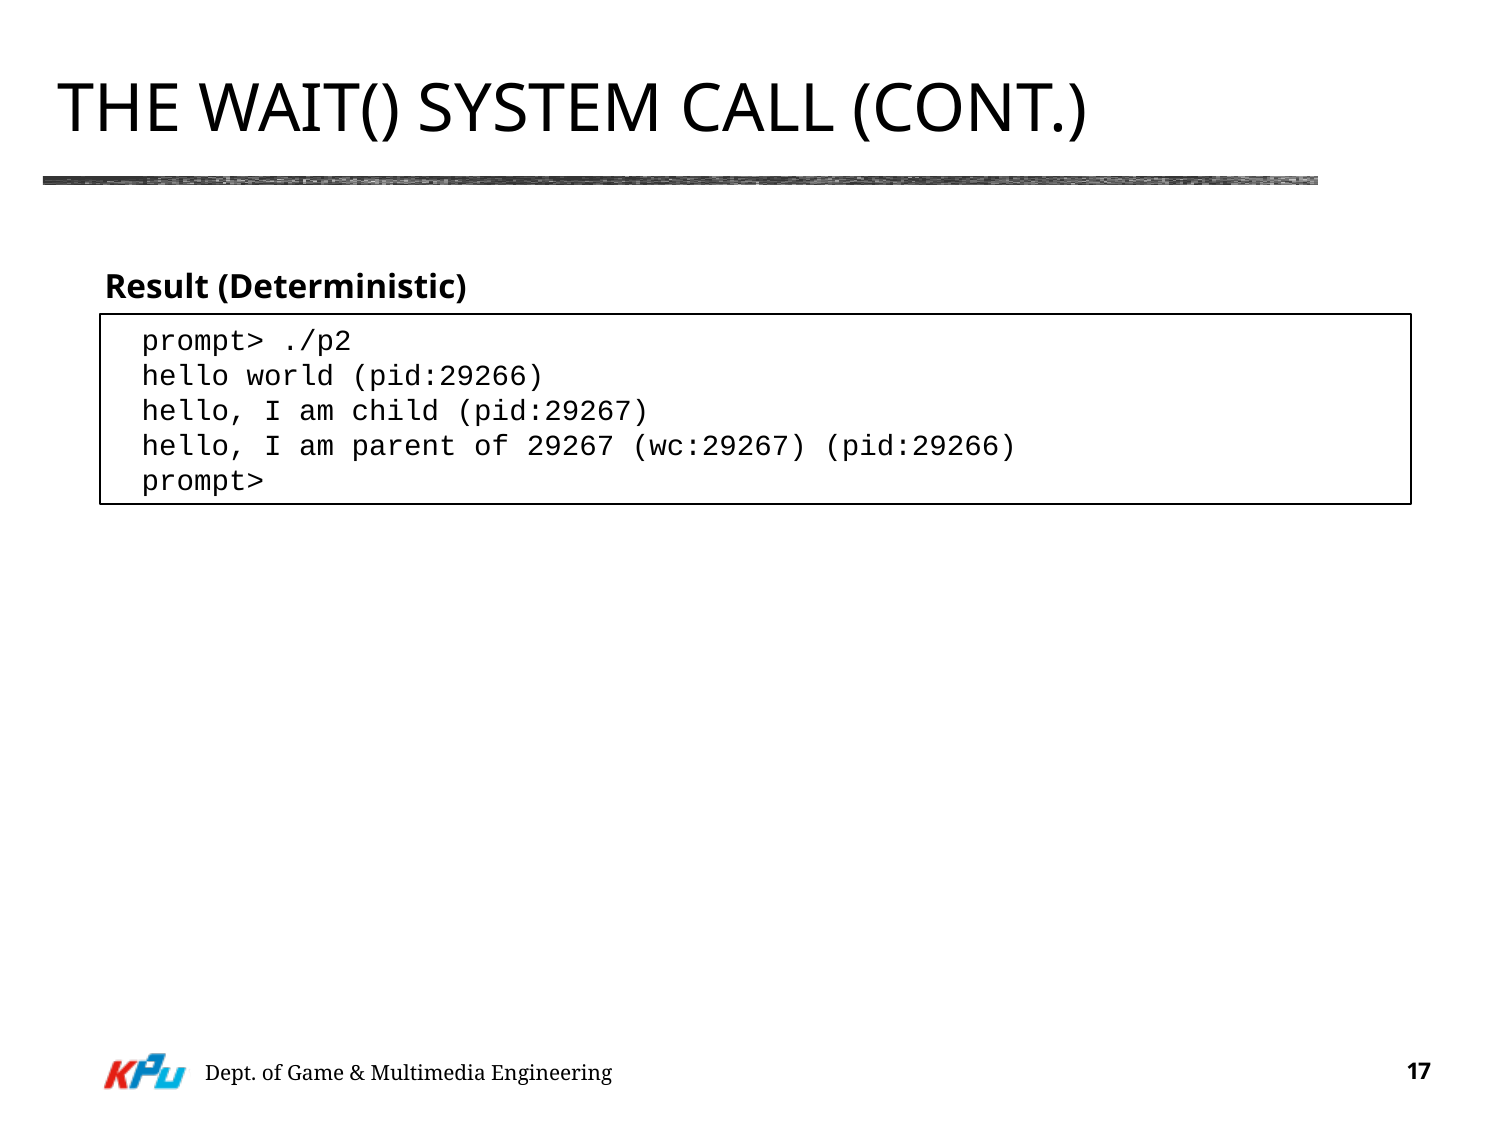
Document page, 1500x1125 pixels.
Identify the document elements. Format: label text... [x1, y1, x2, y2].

text_box prompt> ./p2 hello world (pid:29266) hello, I am child (pid:29267) hello, I am parent of 29267 (wc:29267) (pid:29266) prompt> [99, 313, 1413, 505]
text_box Result (Deterministic) [89, 257, 526, 313]
footer Dept. of Game & Multimedia Engineering [190, 1042, 879, 1103]
slide_number 17 [1379, 1042, 1459, 1103]
picture [92, 1030, 191, 1120]
title The wait() System Call (Cont.) [42, 39, 1458, 182]
